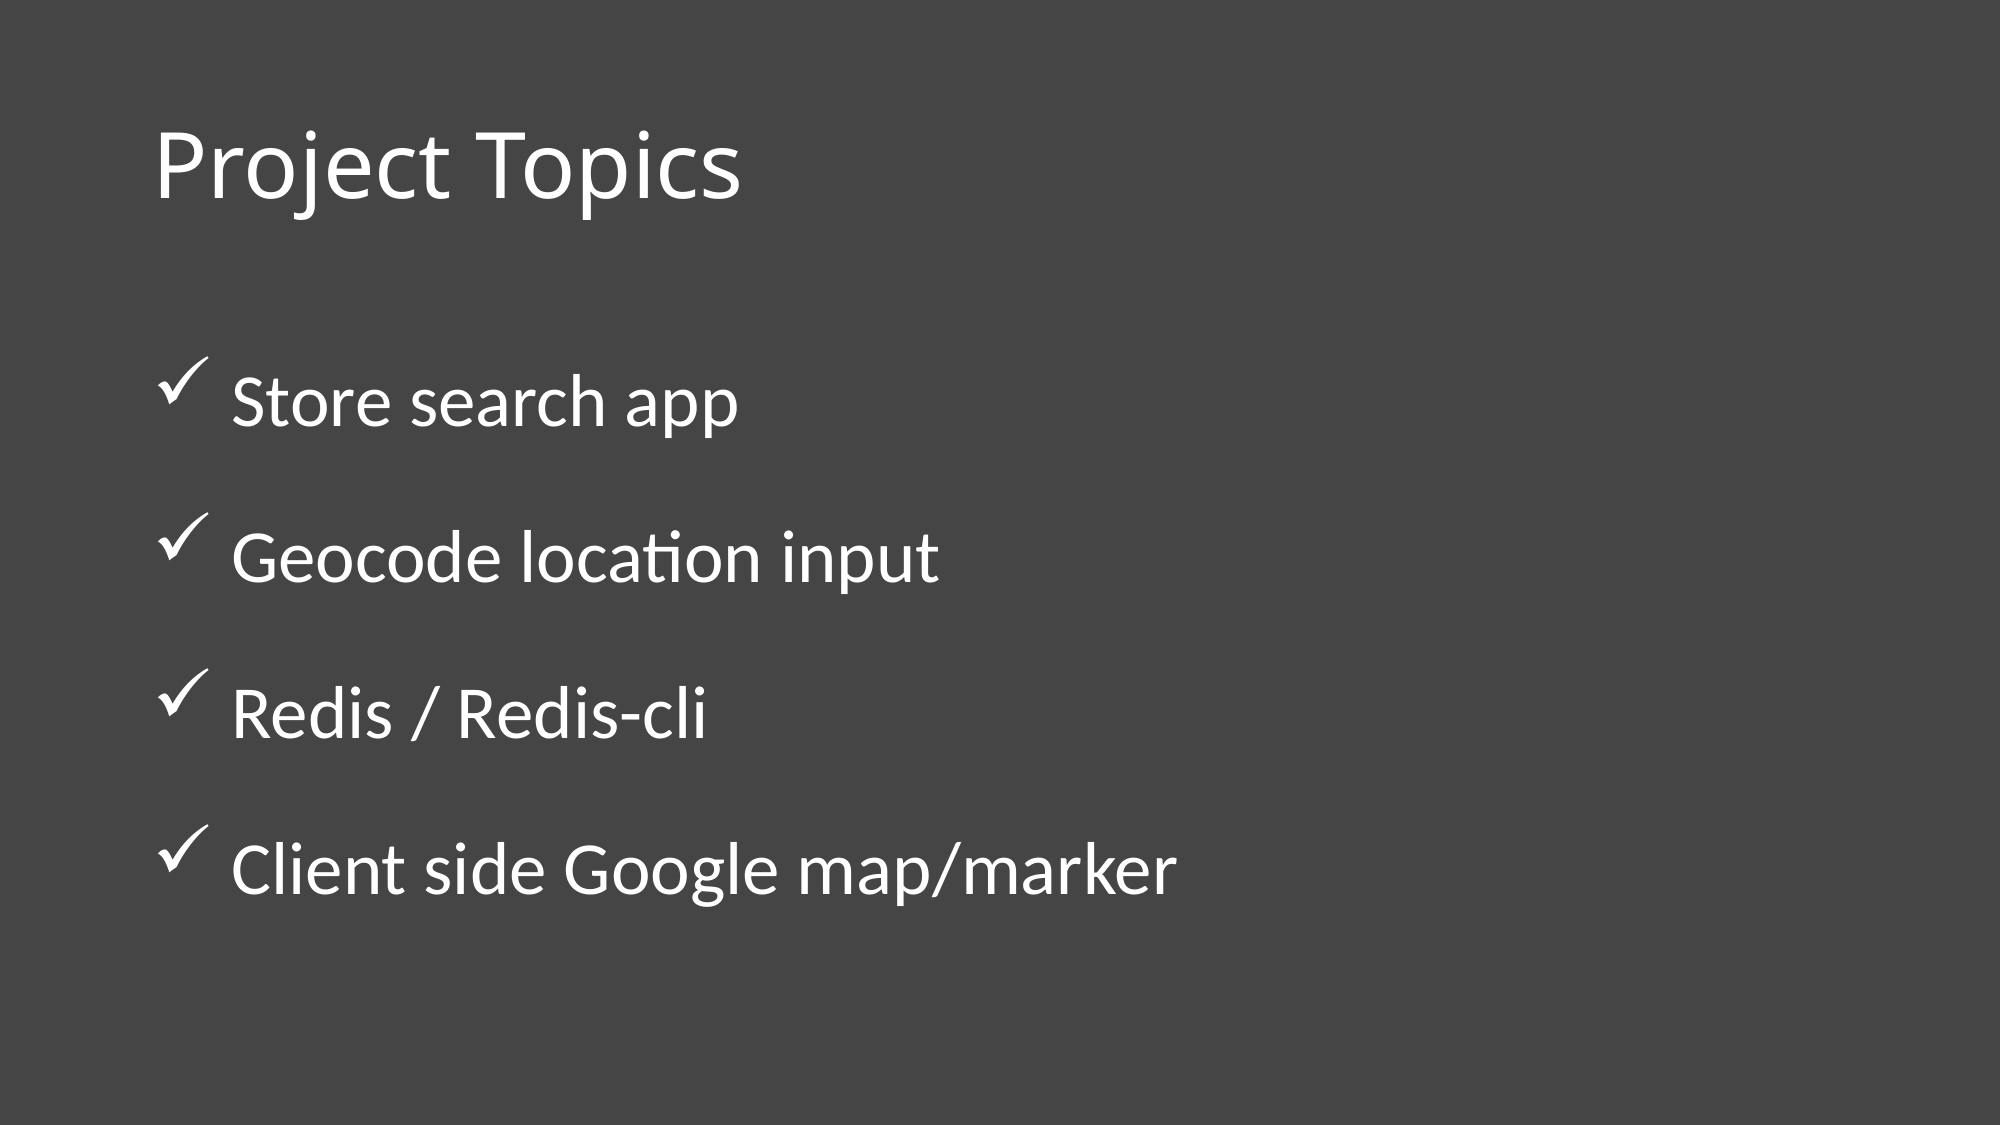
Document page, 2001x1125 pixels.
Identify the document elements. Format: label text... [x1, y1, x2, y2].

list Store search app Geocode location input Redis / Redis-cli Client side Google map/marker [137, 299, 1863, 1014]
title Project Topics [137, 59, 1863, 278]
